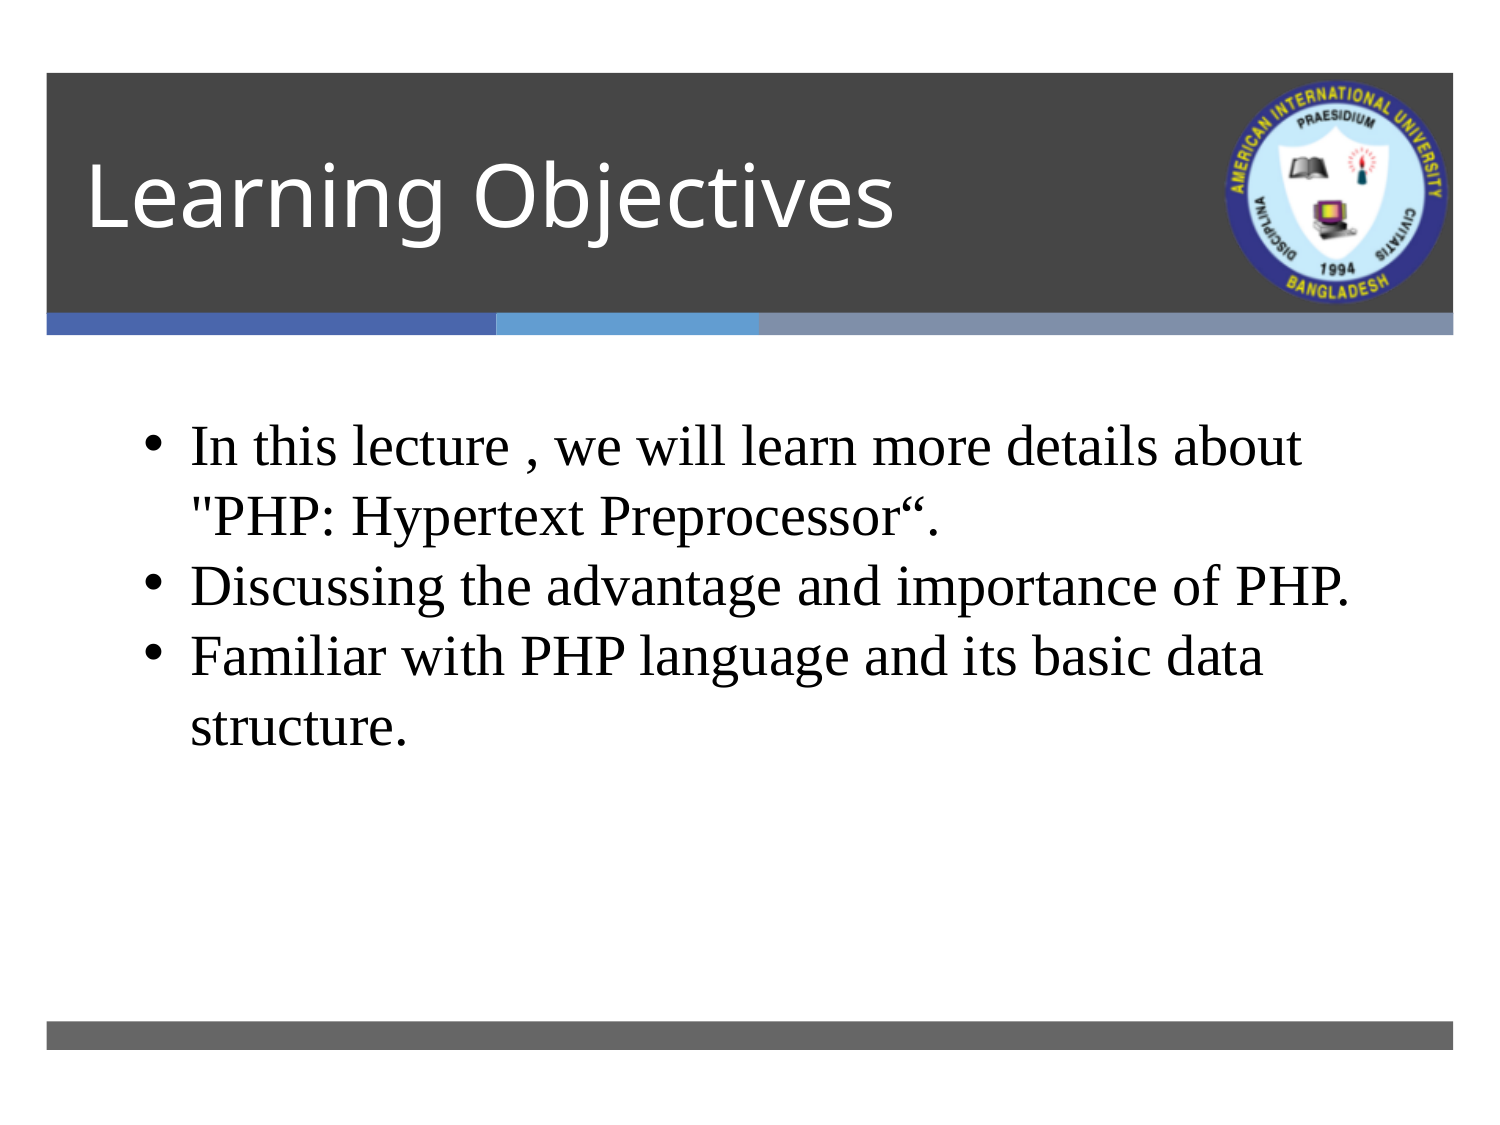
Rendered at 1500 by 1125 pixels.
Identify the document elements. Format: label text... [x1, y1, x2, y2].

subtitle [78, 251, 1351, 331]
title Learning Objectives [69, 73, 1351, 253]
picture [1351, 75, 1454, 310]
text_box In this lecture , we will learn more details about "PHP: Hypertext Preprocessor“. Discussing the advantage and importance of PHP. Familiar with PHP language and its basic data structure. [128, 399, 1428, 835]
